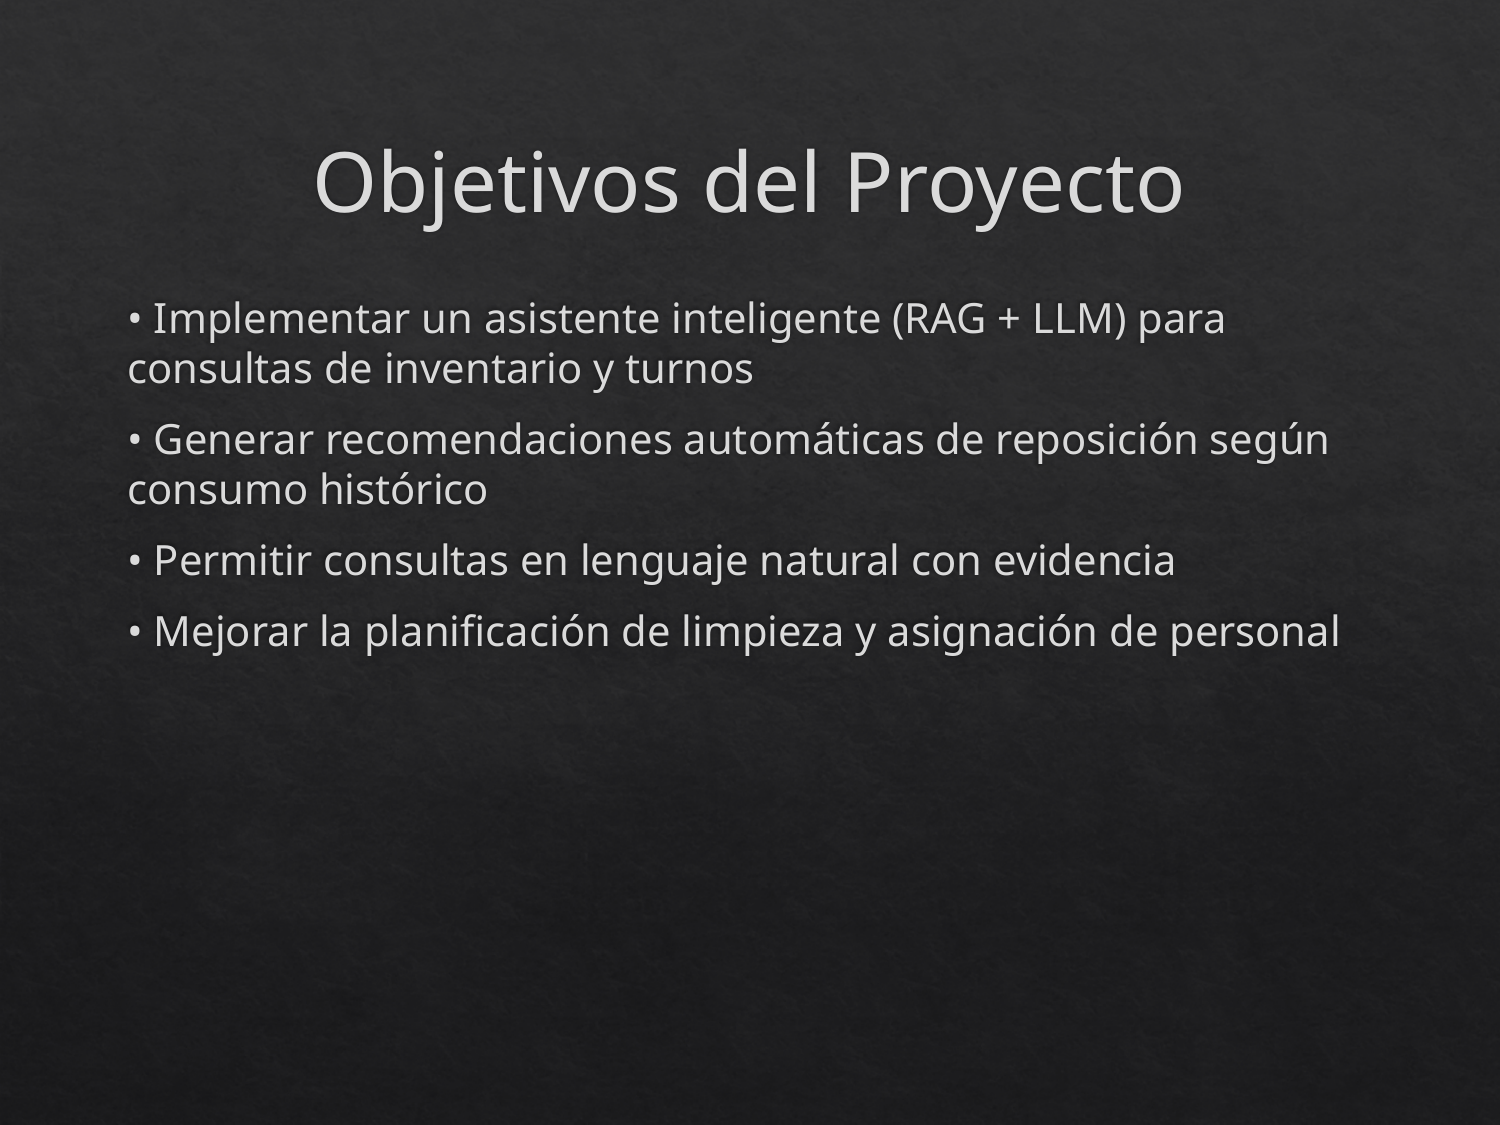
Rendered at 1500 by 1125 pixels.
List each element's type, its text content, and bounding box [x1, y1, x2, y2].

title Objetivos del Proyecto [112, 99, 1387, 260]
list • Implementar un asistente inteligente (RAG + LLM) para consultas de inventario y turnos • Generar recomendaciones automáticas de reposición según consumo histórico • Permitir consultas en lenguaje natural con evidencia • Mejorar la planificación de limpieza y asignación de personal [112, 284, 1387, 950]
